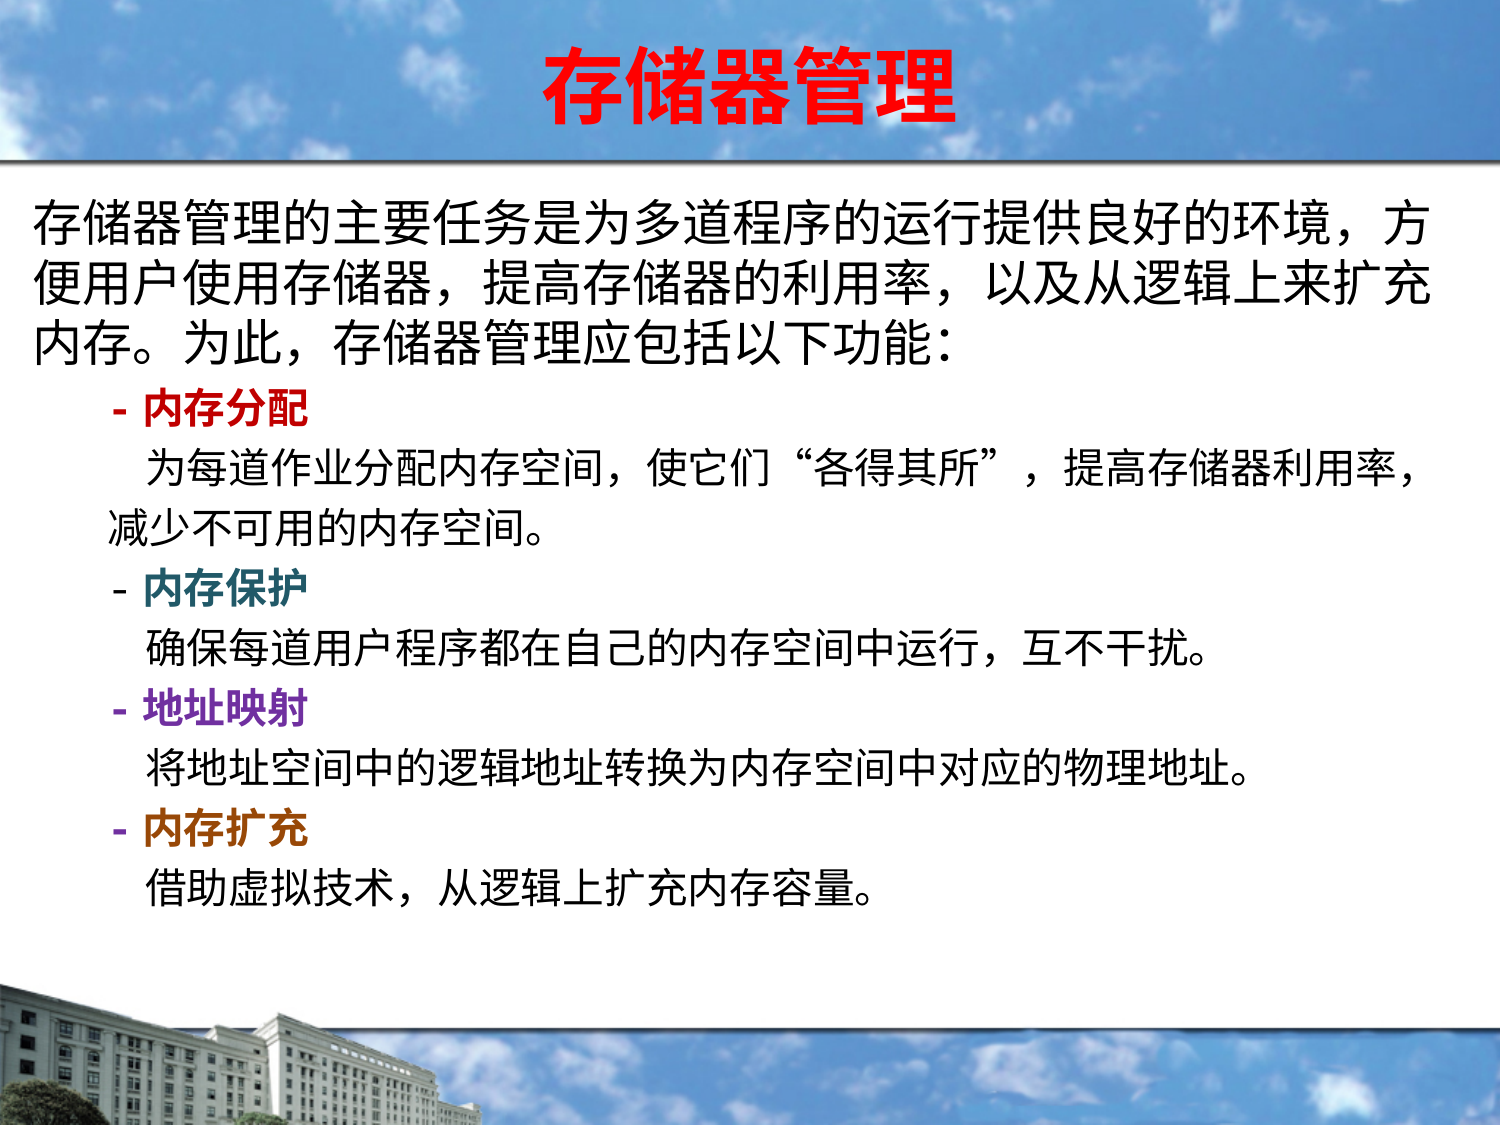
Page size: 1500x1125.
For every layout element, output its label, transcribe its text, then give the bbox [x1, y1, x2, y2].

picture [0, 0, 1500, 1125]
text_box 存储器管理的主要任务是为多道程序的运行提供良好的环境，方便用户使用存储器，提高存储器的利用率，以及从逻辑上来扩充内存。为此，存储器管理应包括以下功能： -内存分配 为每道作业分配内存空间，使它们“各得其所”，提高存储器利用率，减少不可用的内存空间。 -内存保护 确保每道用户程序都在自己的内存空间中运行，互不干扰。 -地址映射 将地址空间中的逻辑地址转换为内存空间中对应的物理地址。 -内存扩充 借助虚拟技术，从逻辑上扩充内存容量。 [17, 184, 1489, 1012]
title 存储器管理 [75, 7, 1425, 161]
